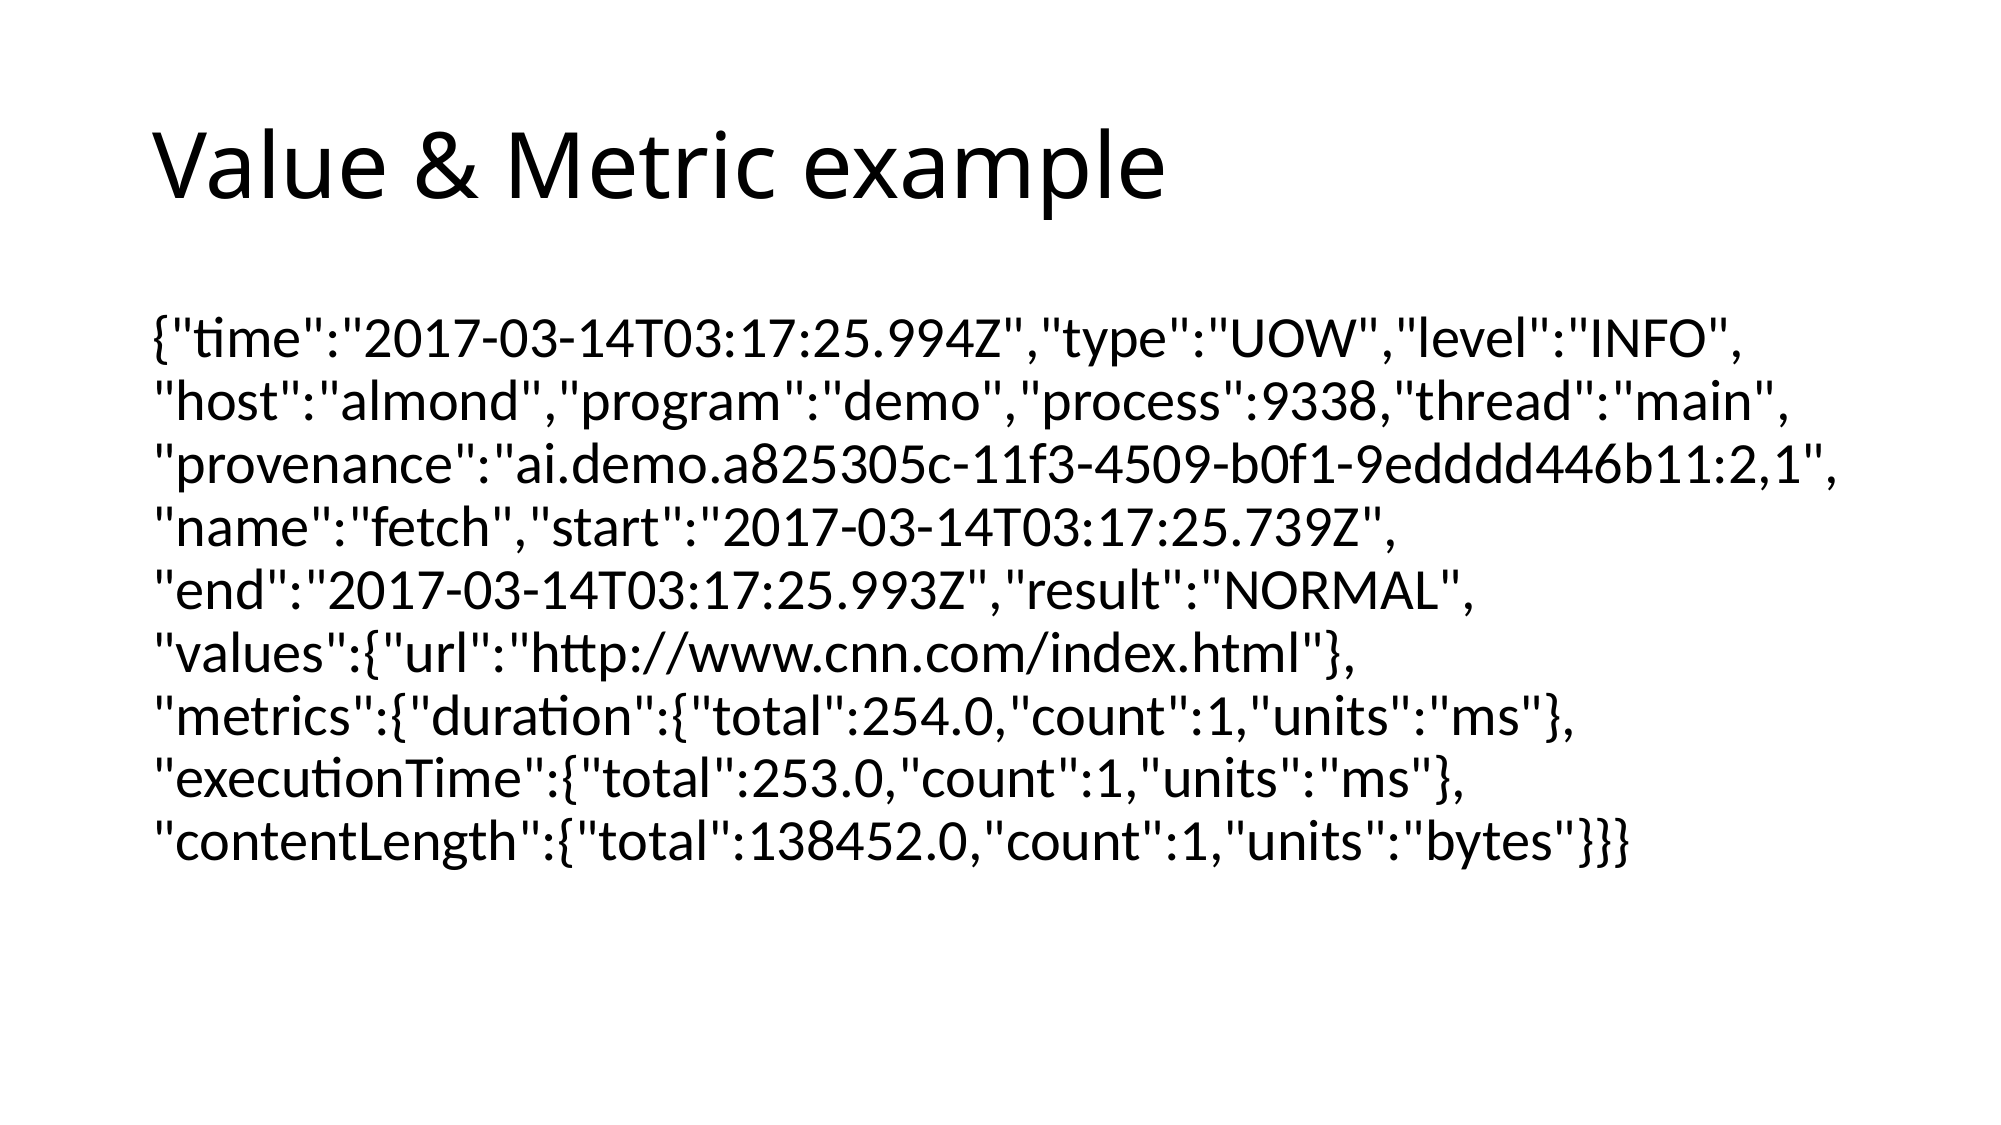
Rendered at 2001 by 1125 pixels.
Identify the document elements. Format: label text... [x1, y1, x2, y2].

title Value & Metric example [137, 59, 1863, 278]
list {"time":"2017-03-14T03:17:25.994Z","type":"UOW","level":"INFO", "host":"almond","program":"demo","process":9338,"thread":"main", "provenance":"ai.demo.a825305c-11f3-4509-b0f1-9edddd446b11:2,1", "name":"fetch","start":"2017-03-14T03:17:25.739Z", "end":"2017-03-14T03:17:25.993Z","result":"NORMAL", "values":{"url":"http://www.cnn.com/index.html"}, "metrics":{"duration":{"total":254.0,"count":1,"units":"ms"}, "executionTime":{"total":253.0,"count":1,"units":"ms"}, "contentLength":{"total":138452.0,"count":1,"units":"bytes"}}} [137, 299, 1863, 1014]
